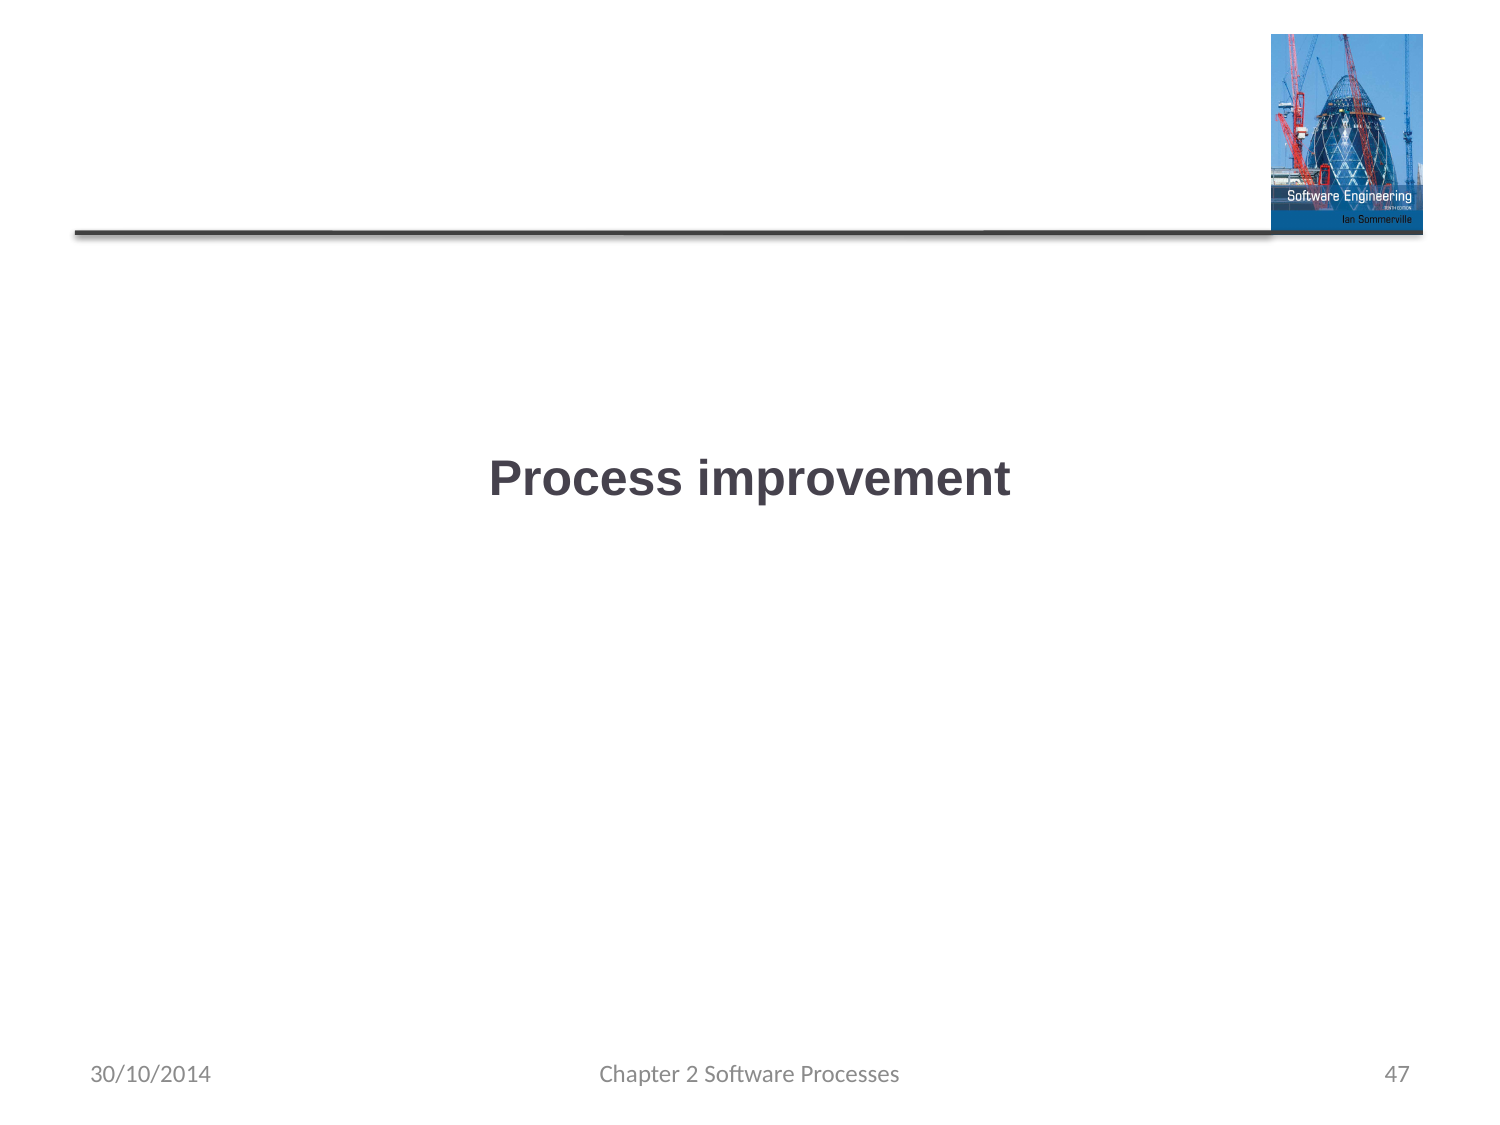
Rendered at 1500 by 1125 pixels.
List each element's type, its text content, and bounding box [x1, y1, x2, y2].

slide_number 47 [1074, 1042, 1425, 1103]
title Process improvement [74, 381, 1426, 570]
footer Chapter 2 Software Processes [512, 1042, 988, 1103]
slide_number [75, 1042, 425, 1103]
picture [1271, 34, 1423, 230]
